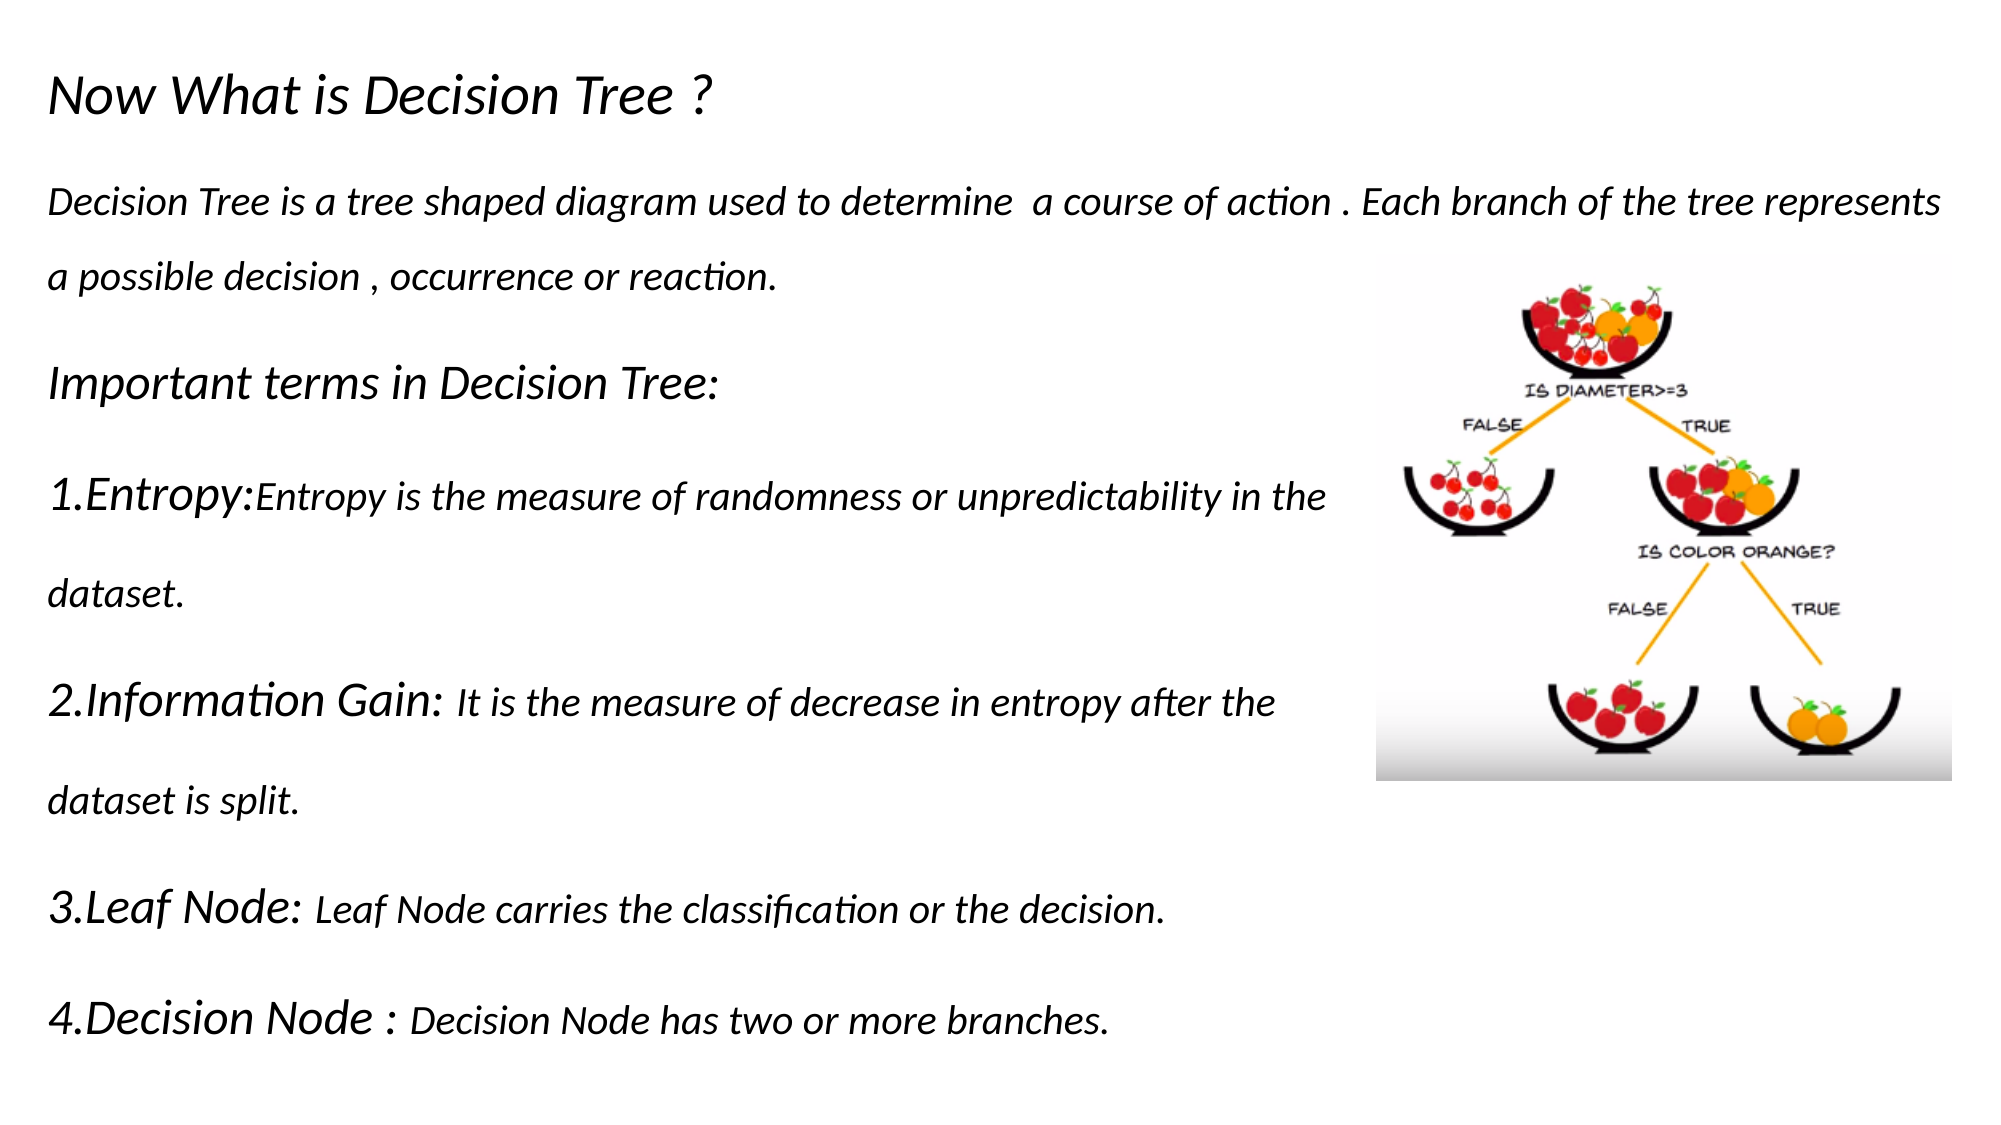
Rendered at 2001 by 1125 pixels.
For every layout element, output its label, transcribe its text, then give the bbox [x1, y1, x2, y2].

list Now What is Decision Tree ? Decision Tree is a tree shaped diagram used to determine a course of action . Each branch of the tree represents a possible decision , occurrence or reaction. Important terms in Decision Tree: 1.Entropy:Entropy is the measure of randomness or unpredictability in the dataset. 2.Information Gain: It is the measure of decrease in entropy after the dataset is split. 3.Leaf Node: Leaf Node carries the classification or the decision. 4.Decision Node : Decision Node has two or more branches. [32, 57, 1966, 1108]
picture [1376, 254, 1952, 781]
